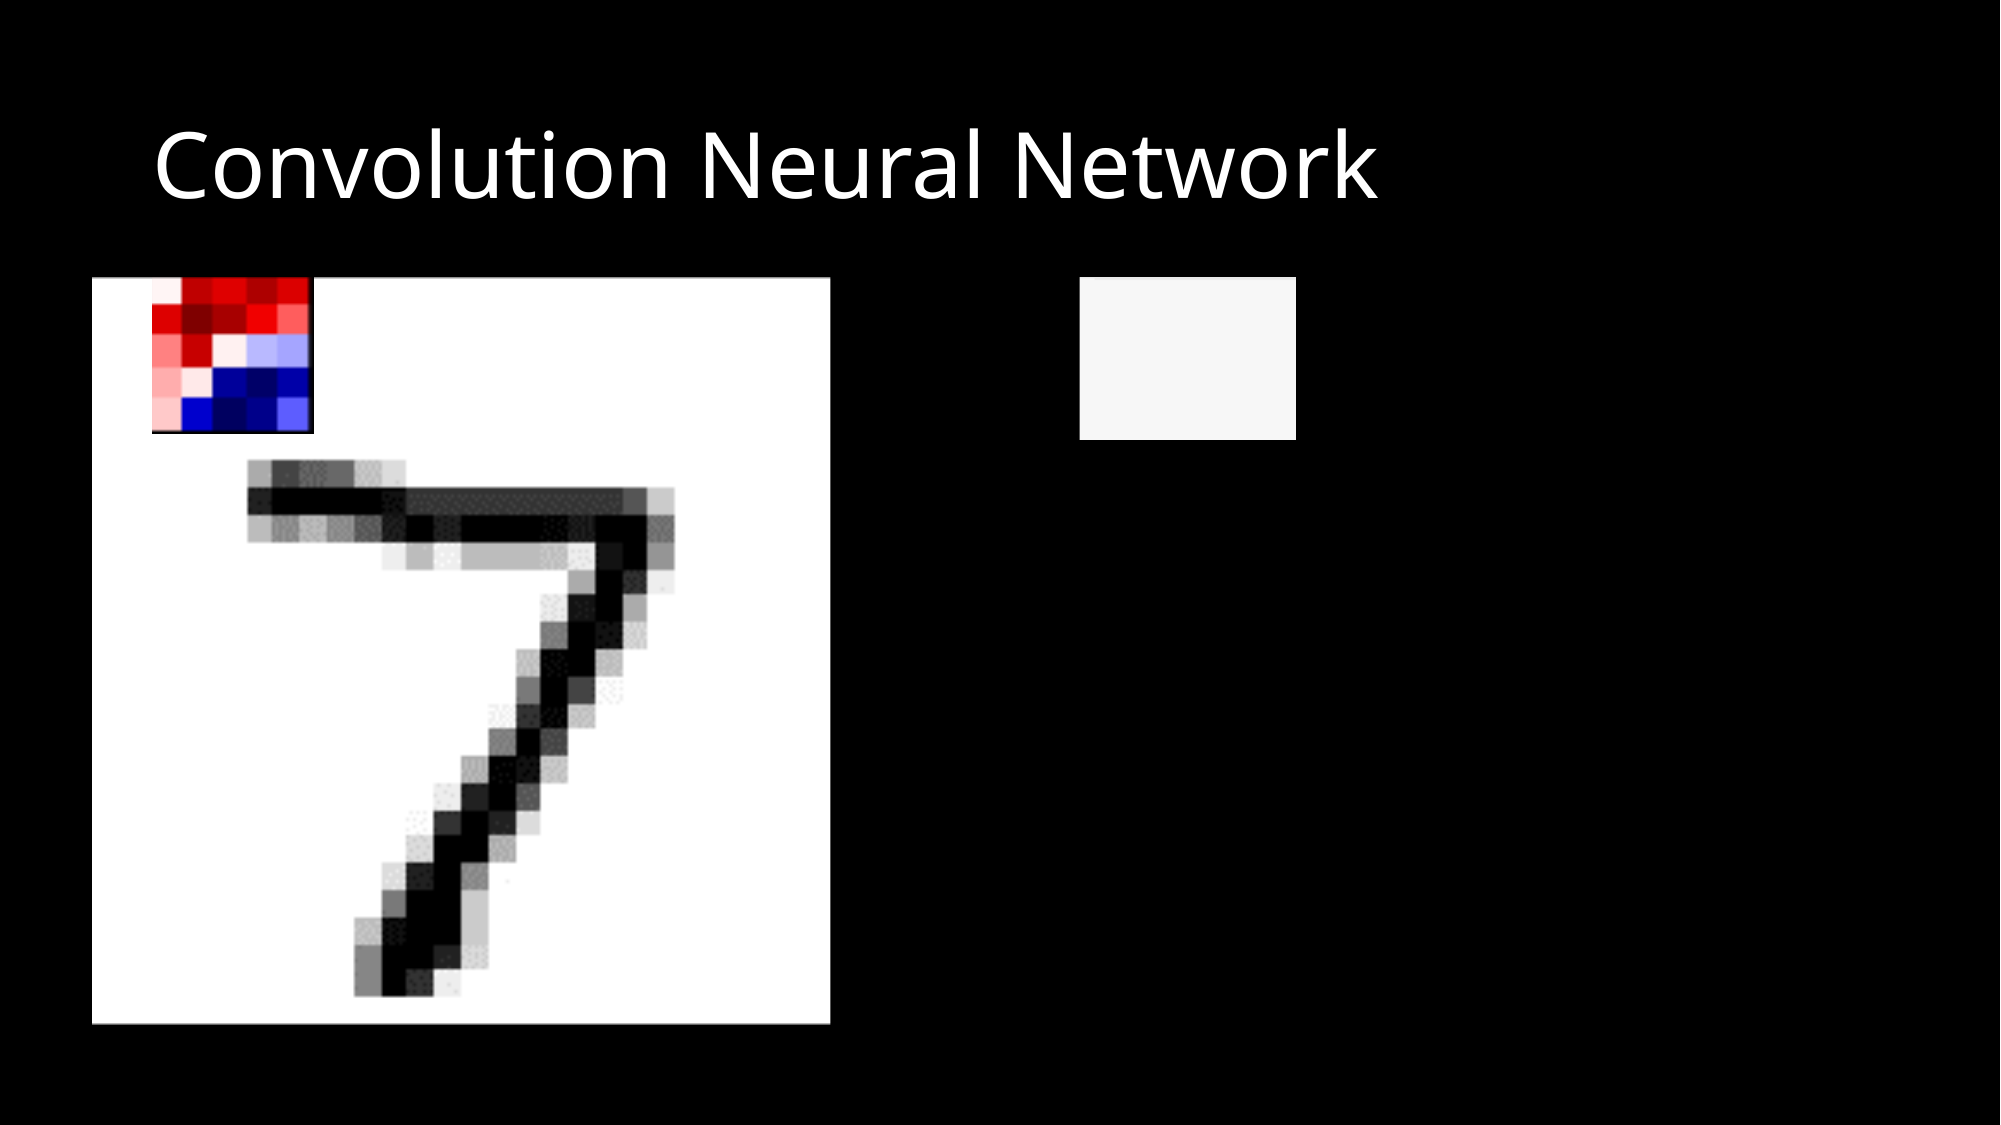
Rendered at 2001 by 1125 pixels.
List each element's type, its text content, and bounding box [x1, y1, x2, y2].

picture [92, 277, 831, 1025]
picture [1079, 277, 1296, 440]
title Convolution Neural Network [137, 59, 1863, 278]
